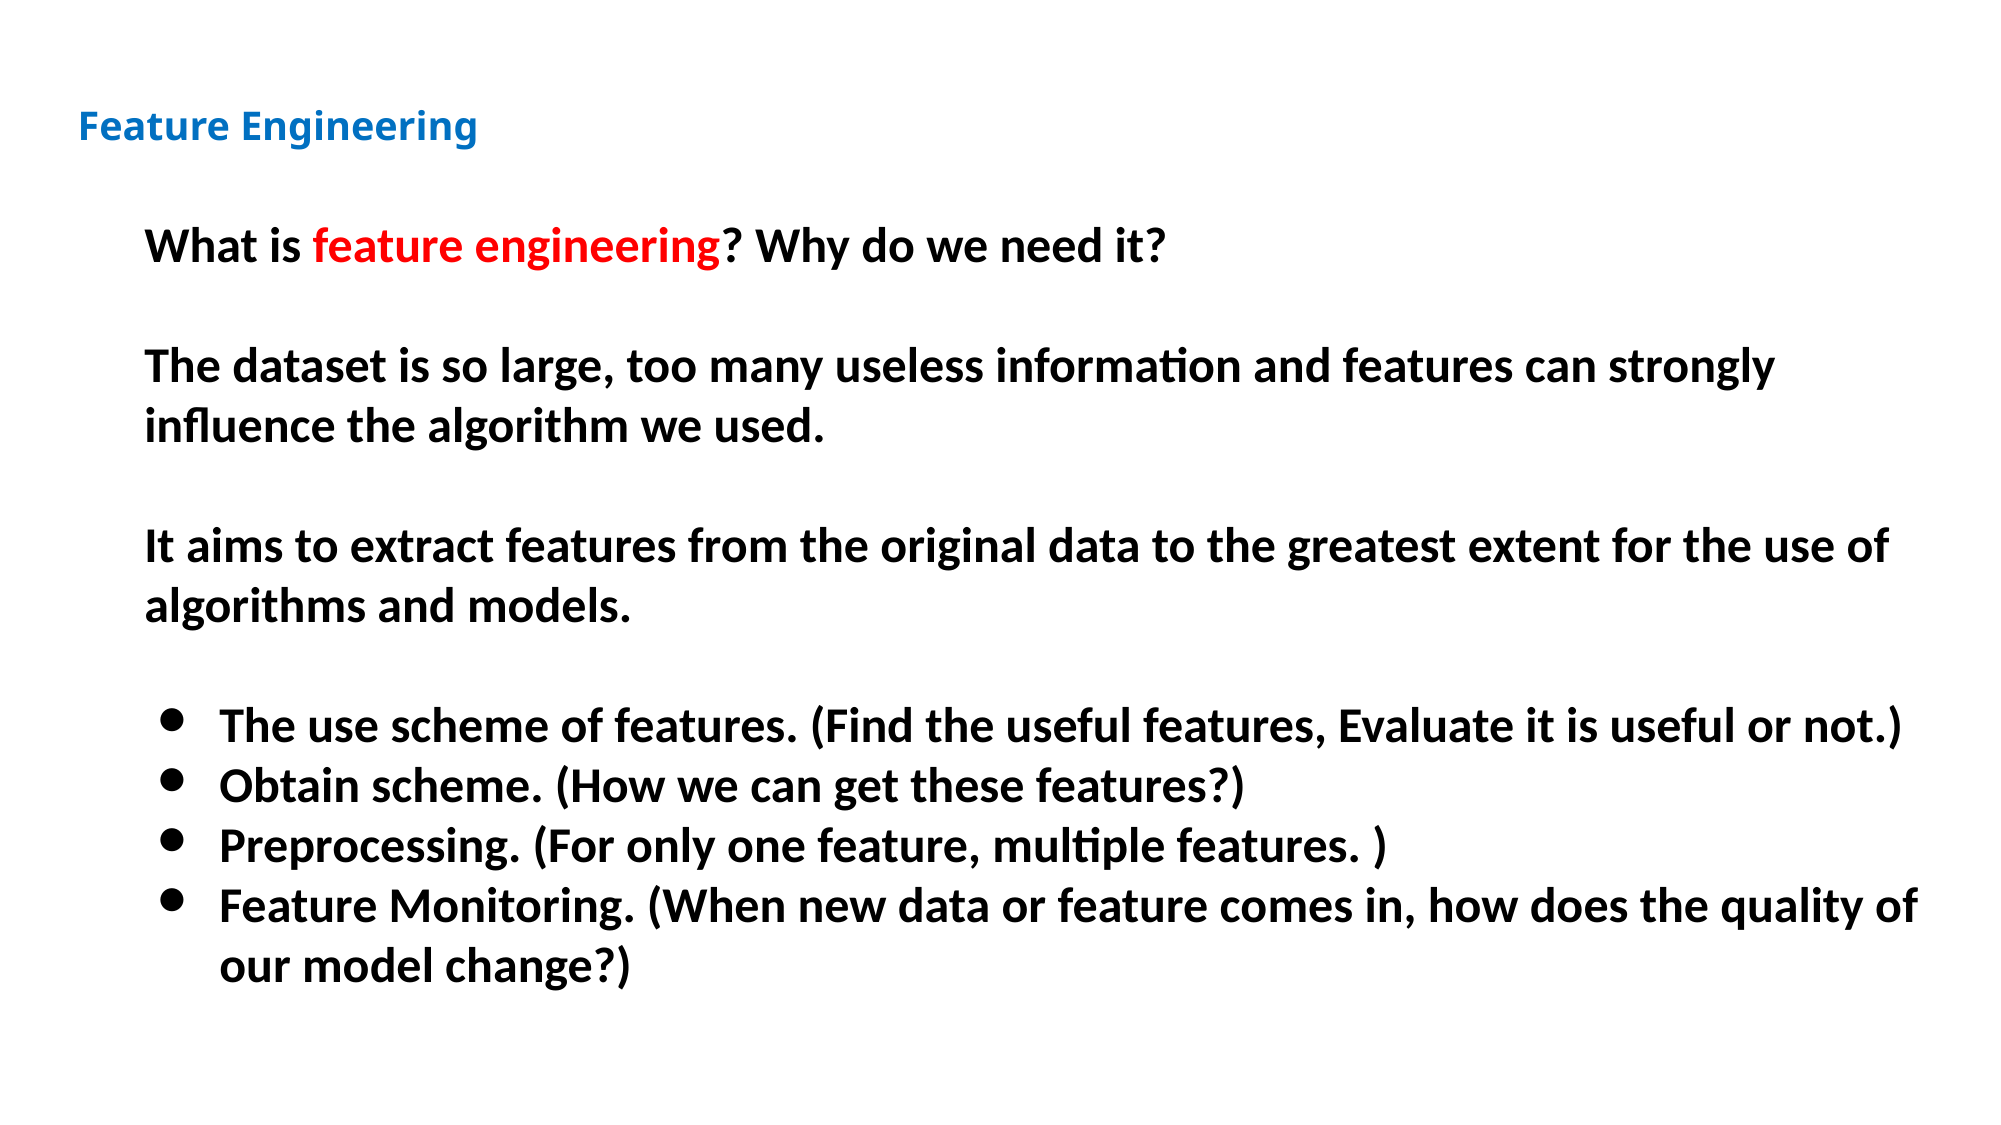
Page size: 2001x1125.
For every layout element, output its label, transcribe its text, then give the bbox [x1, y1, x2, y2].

text_box What is feature engineering? Why do we need it? The dataset is so large, too many useless information and features can strongly influence the algorithm we used. It aims to extract features from the original data to the greatest extent for the use of algorithms and models. The use scheme of features. (Find the useful features, Evaluate it is useful or not.) Obtain scheme. (How we can get these features?) Preprocessing. (For only one feature, multiple features. ) Feature Monitoring. (When new data or feature comes in, how does the quality of our model change?) [129, 204, 1936, 1000]
text_box Feature Engineering [0, 34, 557, 205]
